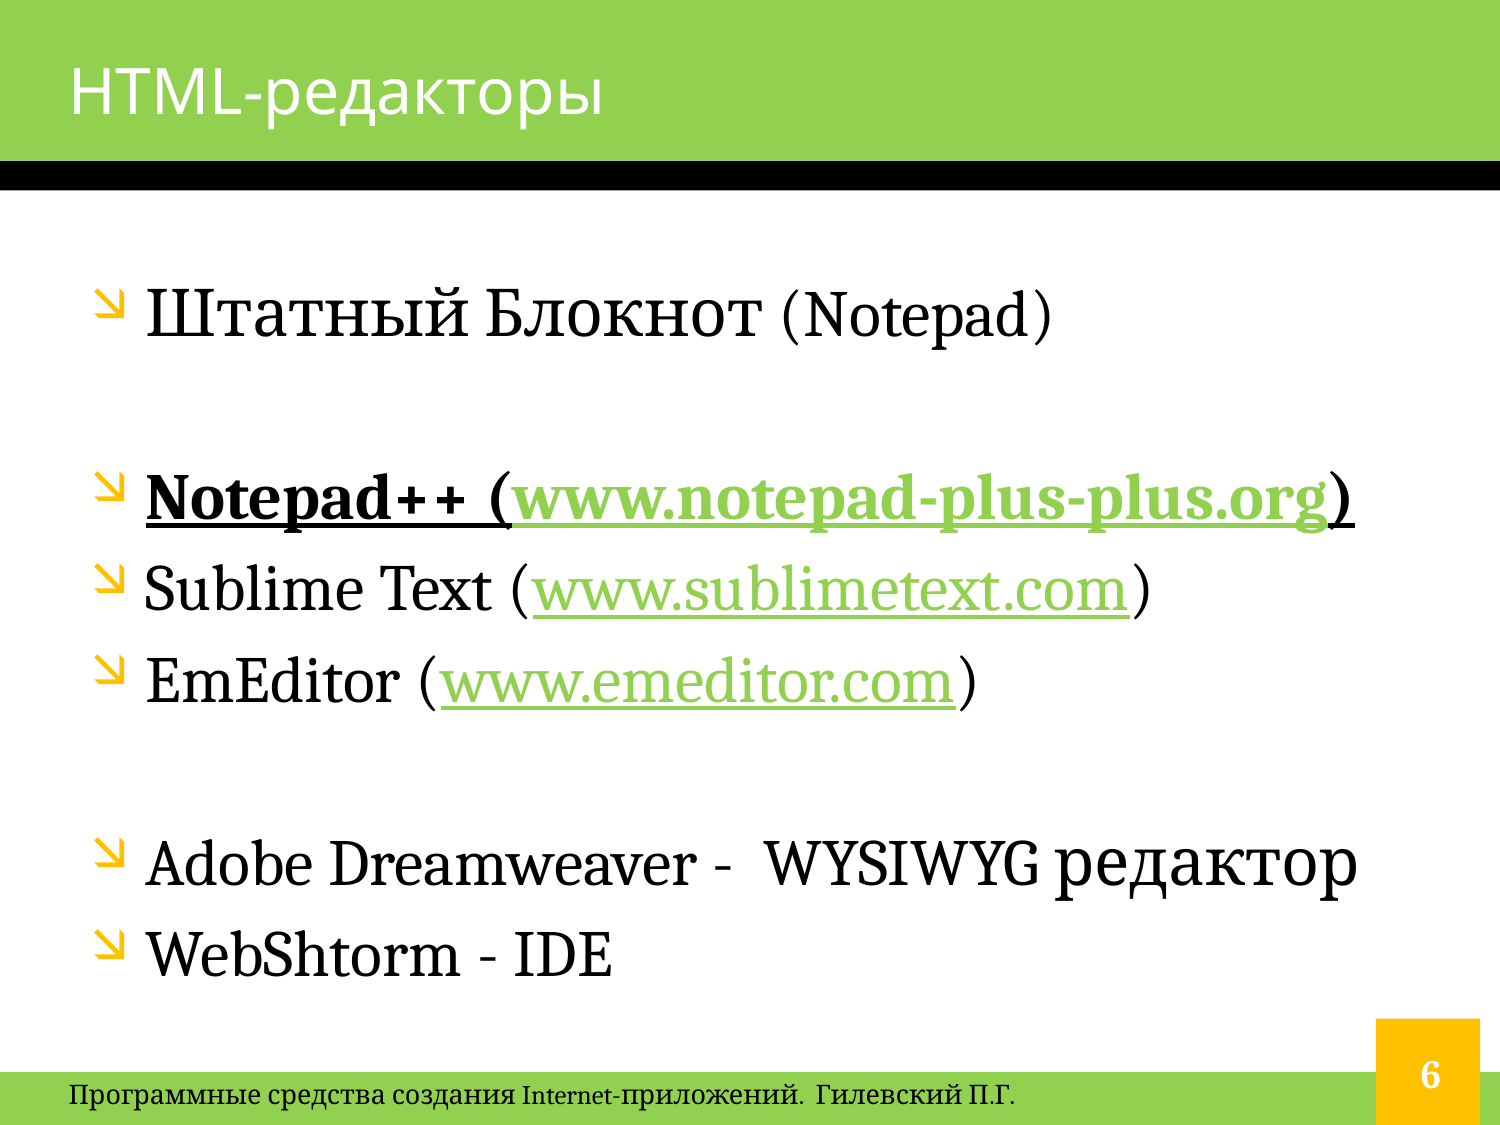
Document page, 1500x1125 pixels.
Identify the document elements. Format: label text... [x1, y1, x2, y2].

title HTML-редакторы [53, 42, 1404, 135]
slide_number 6 [1384, 1035, 1477, 1118]
list Штатный Блокнот (Notepad) Notepad++ (www.notepad-plus-plus.org) Sublime Text (www.sublimetext.com) EmEditor (www.emeditor.com) Adobe Dreamweaver - WYSIWYG редактор WebShtorm - IDE [75, 262, 1425, 1005]
